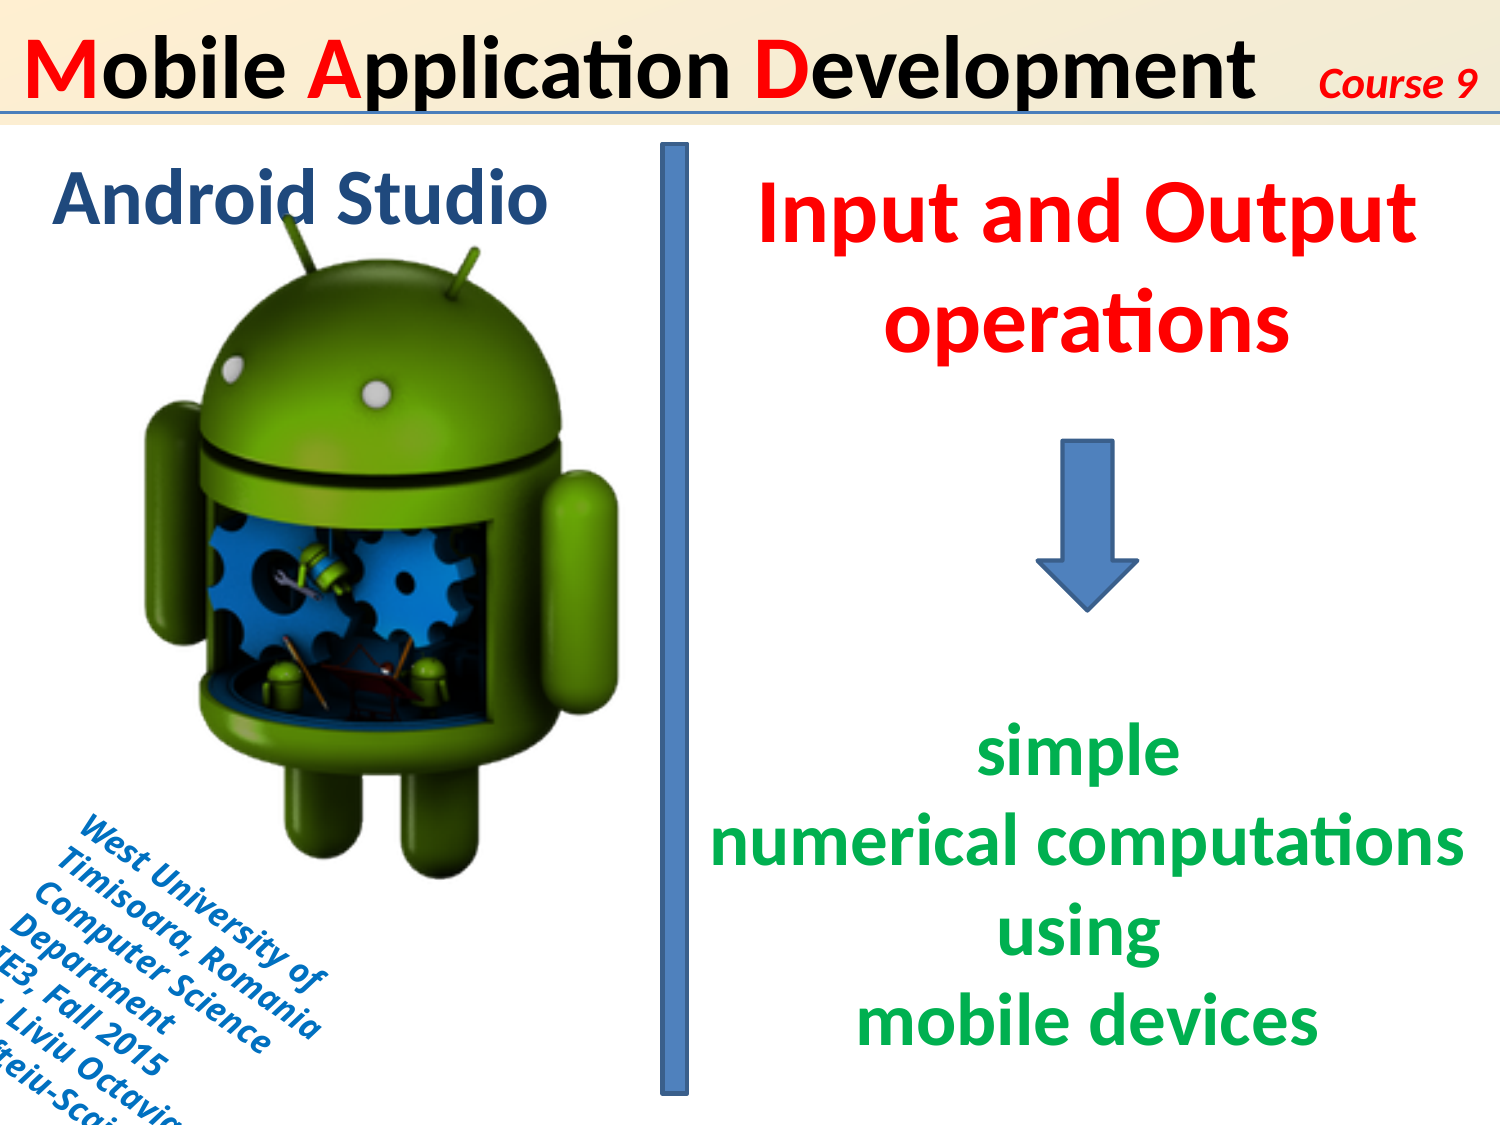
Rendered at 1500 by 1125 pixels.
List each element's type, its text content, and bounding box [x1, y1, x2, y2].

picture [3, 194, 730, 916]
title Mobile Application Development Course 9 [0, 0, 1500, 111]
text_box [660, 924, 689, 1096]
subtitle Android Studio [37, 137, 613, 193]
title Mobile Application Development Course 9 [0, 118, 1500, 125]
text_box [660, 142, 689, 193]
text_box [1035, 438, 1140, 613]
text_box Input and Output operations simple numerical computations using mobile devices [681, 143, 1494, 1069]
text_box West University of Timisoara, Romania Computer Science Department IE3, Fall 2015 Dr. Liviu Octavian Mafteiu-Scai [0, 921, 456, 1125]
